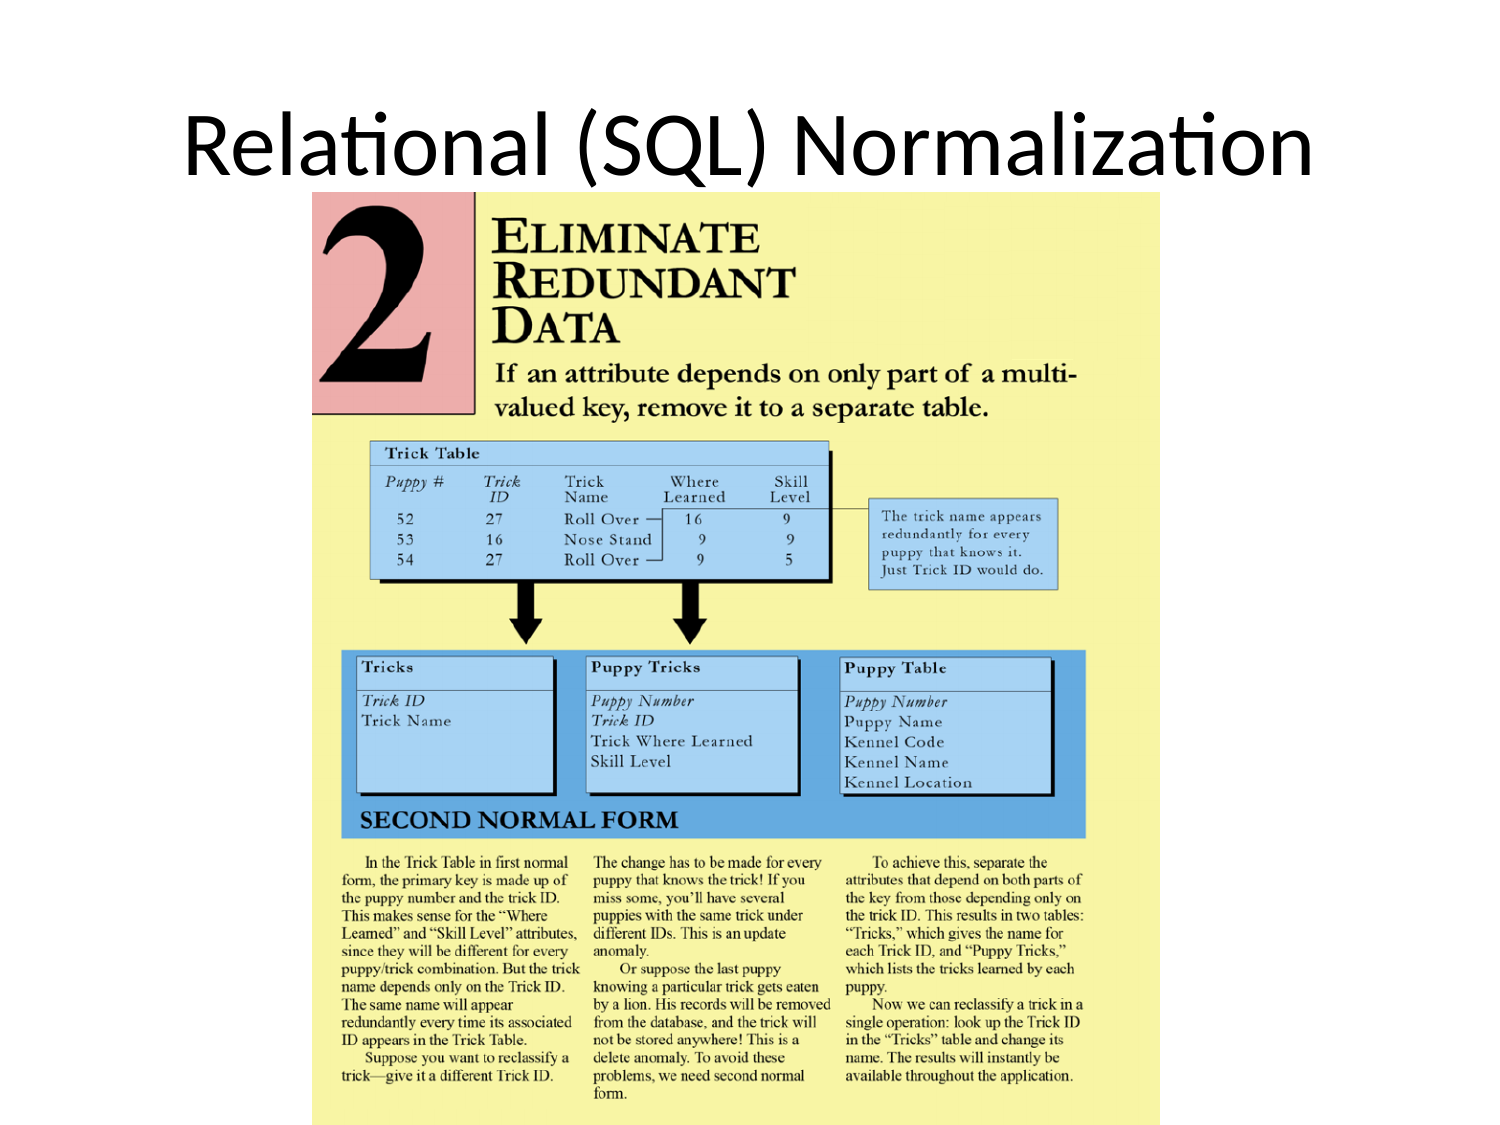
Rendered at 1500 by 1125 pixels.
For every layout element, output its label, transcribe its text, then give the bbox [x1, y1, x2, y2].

title Relational (SQL) Normalization [75, 45, 1425, 233]
picture [312, 191, 1160, 1125]
